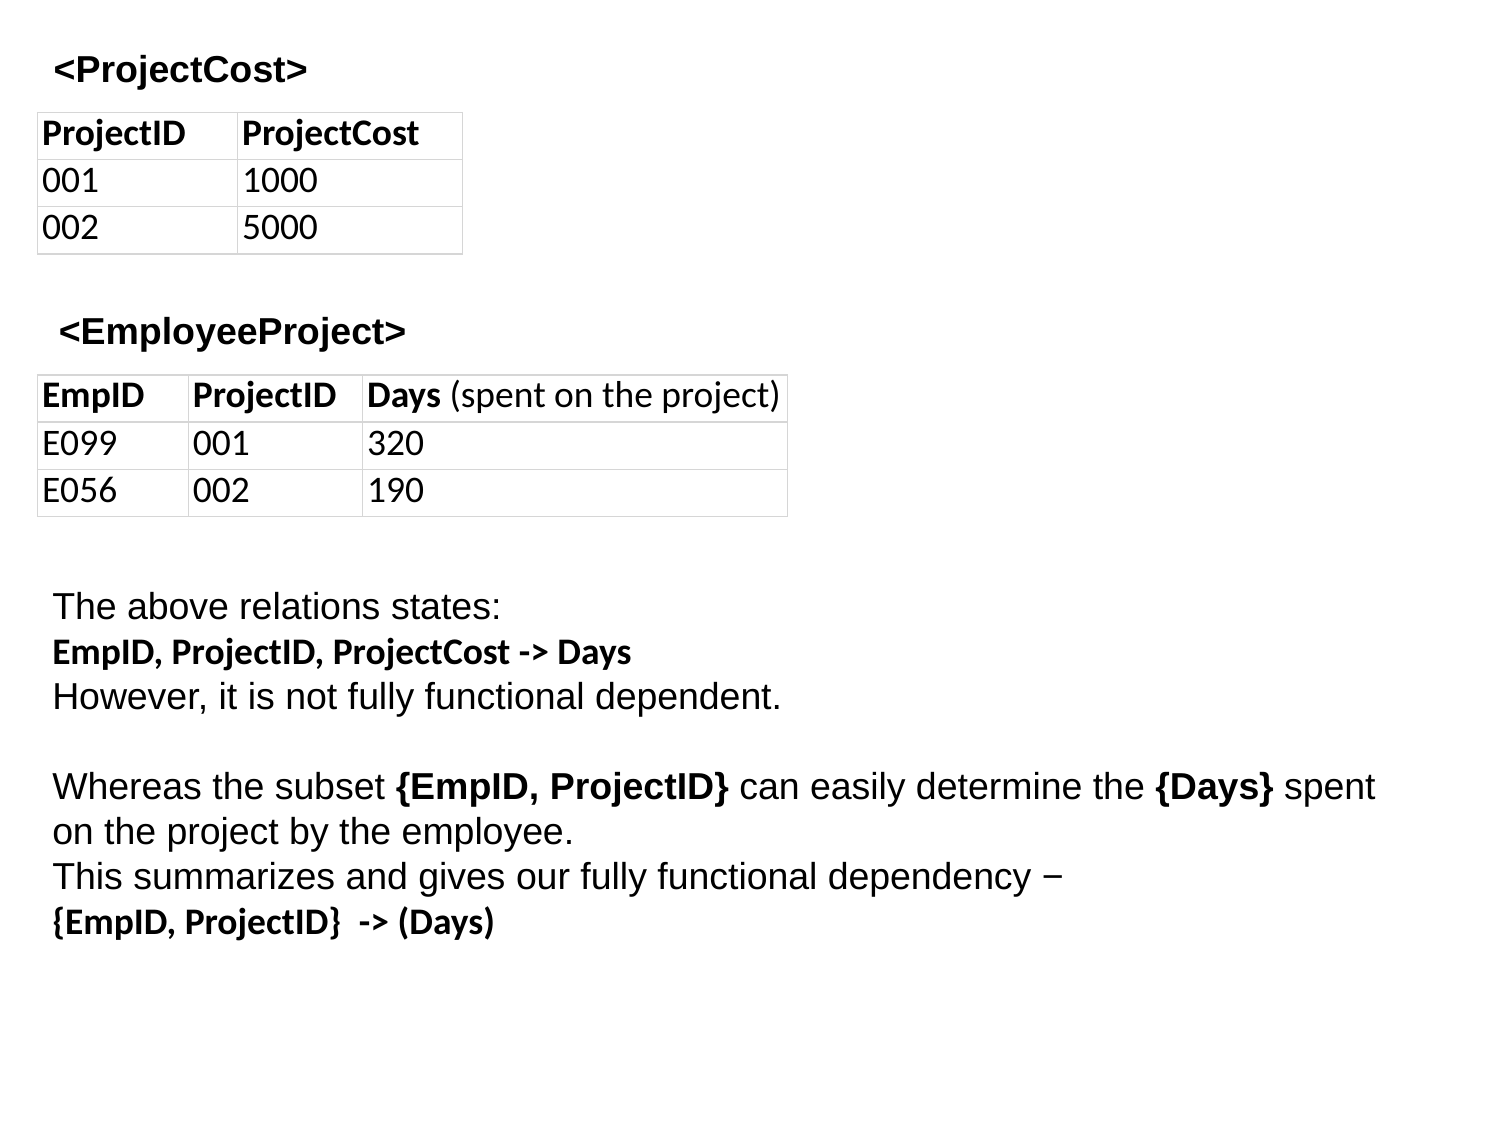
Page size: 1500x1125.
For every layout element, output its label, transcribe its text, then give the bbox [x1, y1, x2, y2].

table_header Days (spent on the project) [363, 376, 787, 421]
table_cell 001 [38, 160, 237, 206]
table_header ProjectID [38, 113, 237, 159]
table_header EmpID [38, 376, 188, 421]
table_cell 002 [189, 470, 362, 516]
table_cell 1000 [238, 160, 462, 206]
table_cell 001 [189, 423, 362, 469]
table_cell E099 [38, 423, 188, 469]
table_cell 002 [38, 207, 237, 253]
table_header ProjectCost [238, 113, 462, 159]
table_cell 5000 [238, 207, 462, 253]
table_cell E056 [38, 470, 188, 516]
text_box The above relations states: EmpID, ProjectID, ProjectCost -> Days However, it is not fully functional dependent. Whereas the subset {EmpID, ProjectID} can easily determine the {Days} spent on the project by the employee. This summarizes and gives our fully functional dependency − {EmpID, ProjectID} -> (Days) [37, 574, 1439, 995]
text_box <ProjectCost> [38, 37, 323, 98]
text_box <EmployeeProject> [43, 299, 422, 360]
table_header ProjectID [189, 376, 362, 421]
table_cell 190 [363, 470, 787, 516]
table_cell 320 [363, 423, 787, 469]
